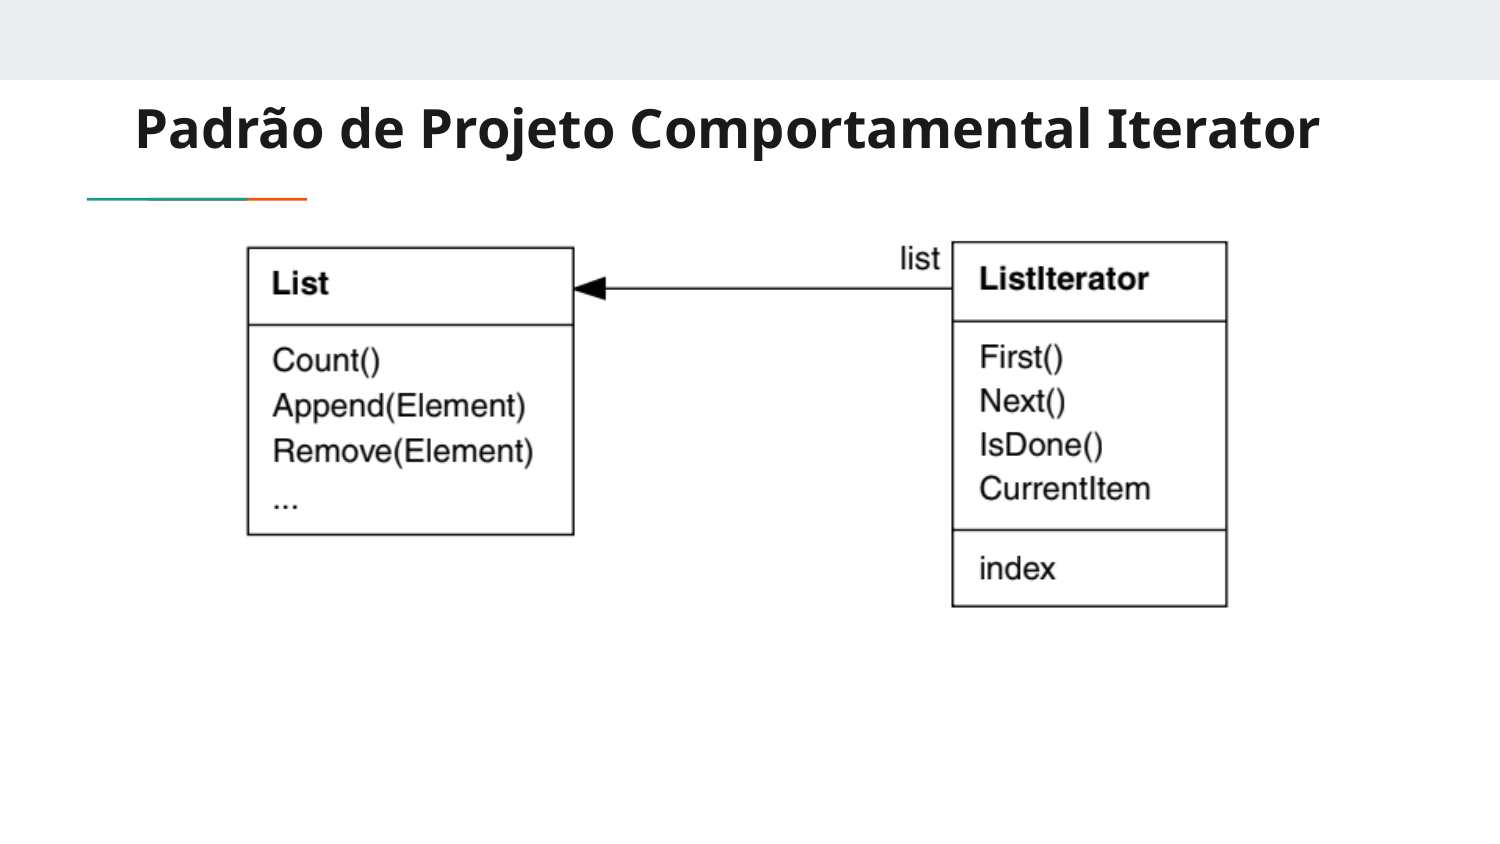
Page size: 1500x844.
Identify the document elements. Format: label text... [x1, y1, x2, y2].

picture [201, 207, 1299, 637]
title Padrão de Projeto Comportamental Iterator [119, 78, 1381, 207]
